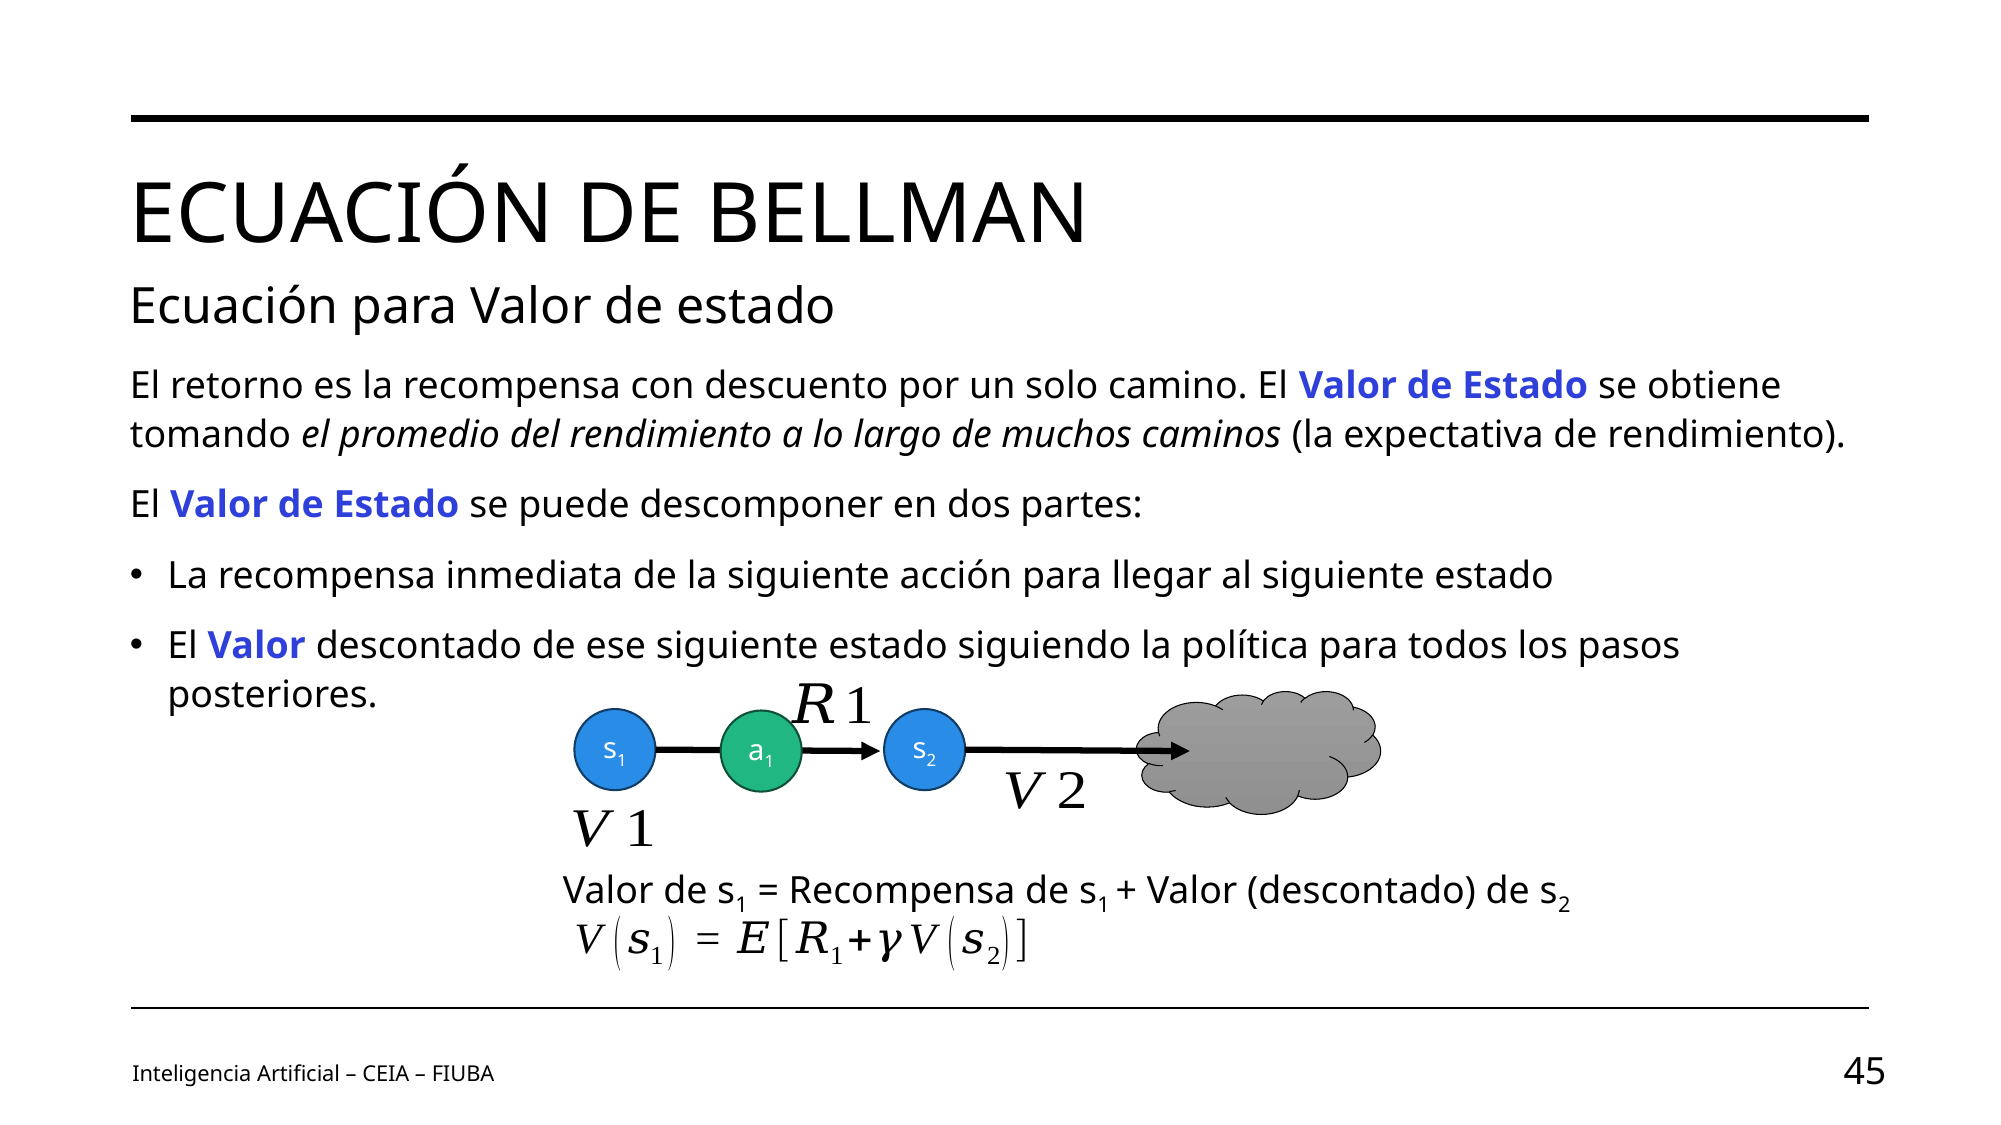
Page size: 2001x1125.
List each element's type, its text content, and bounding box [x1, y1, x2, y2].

title Ecuación de bellman [114, 151, 1869, 265]
text_box Valor de s1 = Recompensa de s1 + Valor (descontado) de s2 [548, 858, 1586, 925]
text_box s2 [883, 707, 967, 792]
text_box a1 [719, 751, 803, 793]
list El retorno es la recompensa con descuento por un solo camino. El Valor de Estado se obtiene tomando el promedio del rendimiento a lo largo de muchos caminos (la expectativa de rendimiento). El Valor de Estado se puede descomponer en dos partes: La recompensa inmediata de la siguiente acción para llegar al siguiente estado El Valor descontado de ese siguiente estado siguiendo la política para todos los pasos posteriores. [114, 348, 1869, 999]
text_box [1136, 691, 1382, 816]
text_box Ecuación para Valor de estado [114, 265, 1914, 341]
text_box a1 [719, 709, 803, 749]
slide_number 45 [1791, 1042, 1902, 1103]
text_box s1 [573, 707, 657, 792]
footer Inteligencia Artificial – CEIA – FIUBA [117, 1042, 862, 1103]
